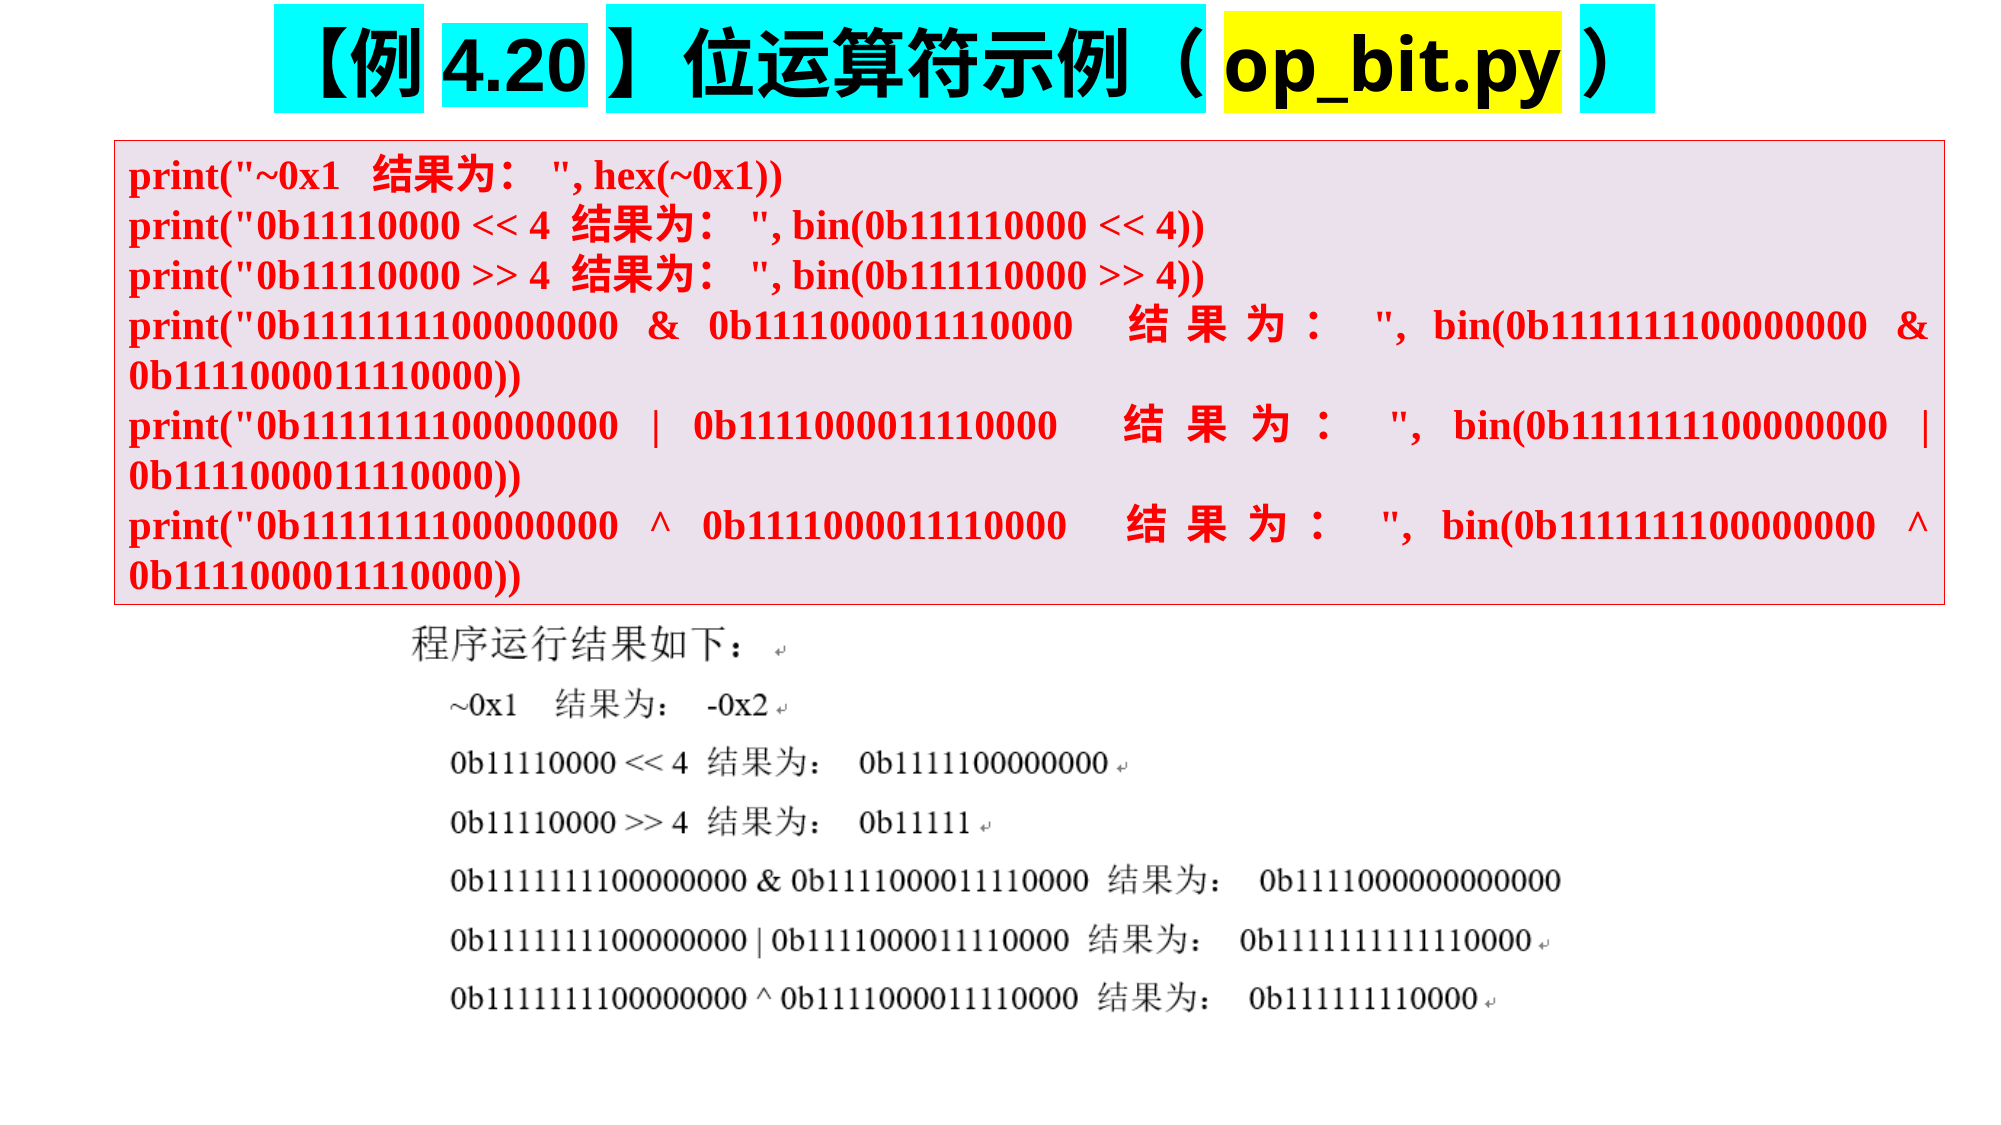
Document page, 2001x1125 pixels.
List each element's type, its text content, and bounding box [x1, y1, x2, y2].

picture [397, 611, 1568, 1021]
list [362, 605, 1638, 1048]
title 【例4.20】位运算符示例（op_bit.py） [173, 19, 1756, 109]
text_box print("~0x1 结果为：", hex(~0x1)) print("0b11110000 << 4 结果为：", bin(0b111110000 << 4)) print("0b11110000 >> 4 结果为：", bin(0b111110000 >> 4)) print("0b1111111100000000 & 0b1111000011110000 结果为：", bin(0b1111111100000000 & 0b1111000011110000)) print("0b1111111100000000 | 0b1111000011110000 结果为：", bin(0b1111111100000000 | 0b1111000011110000)) print("0b1111111100000000 ^ 0b1111000011110000 结果为：", bin(0b1111111100000000 ^ 0b1111000011110000)) [114, 140, 1945, 605]
